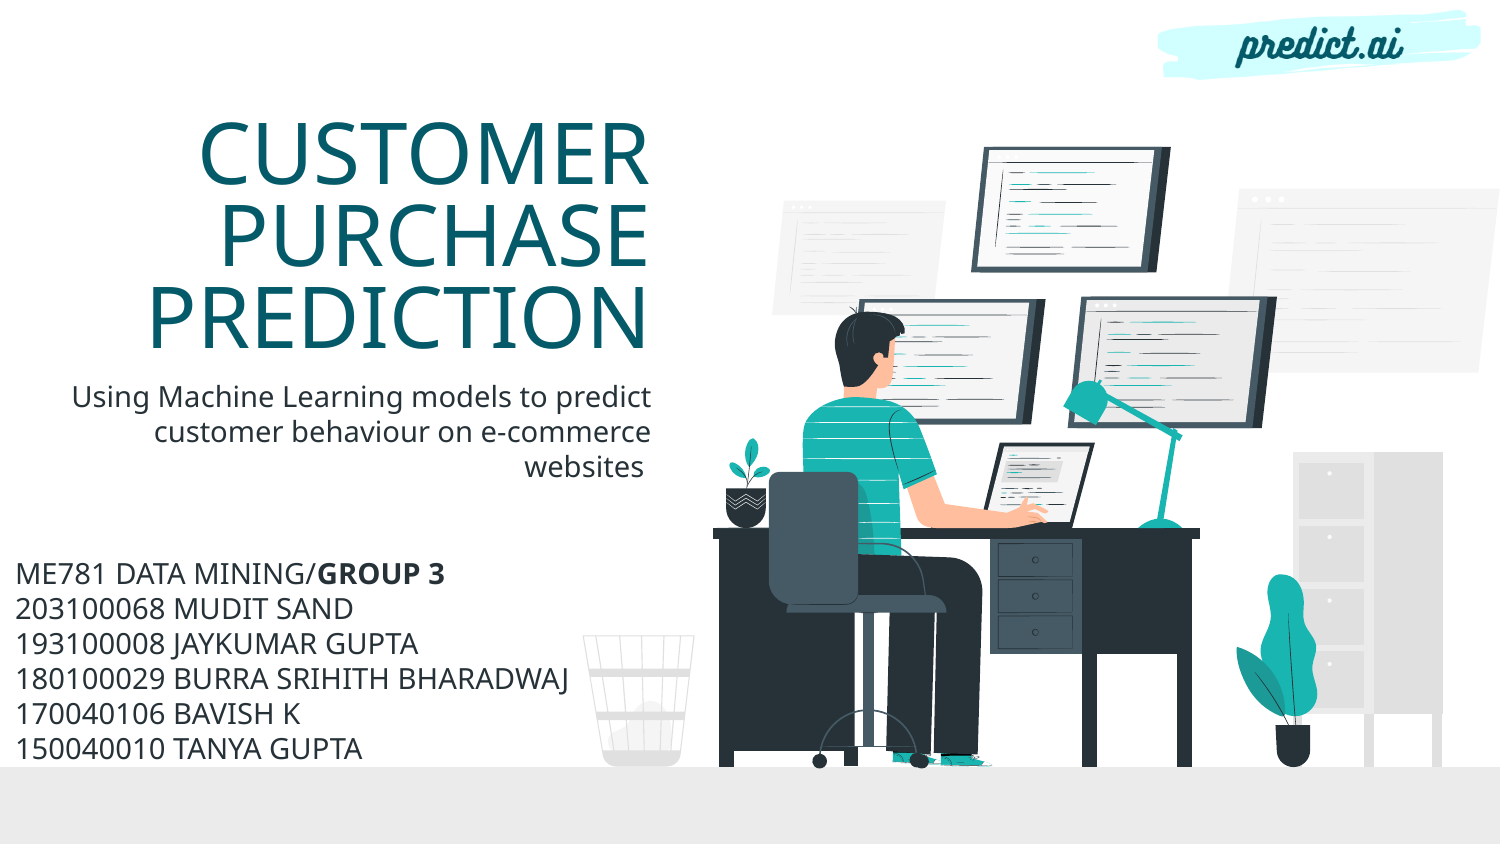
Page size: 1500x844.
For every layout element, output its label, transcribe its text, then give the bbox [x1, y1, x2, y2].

title CUSTOMER PURCHASE PREDICTION [83, 41, 667, 363]
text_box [582, 146, 1500, 769]
picture [1141, 0, 1500, 94]
subtitle ME781 DATA MINING/GROUP 3 203100068 MUDIT SAND 193100008 JAYKUMAR GUPTA 180100029 BURRA SRIHITH BHARADWAJ 170040106 BAVISH K 150040010 TANYA GUPTA [0, 540, 633, 801]
subtitle Using Machine Learning models to predict customer behaviour on e-commerce websites [50, 363, 577, 480]
